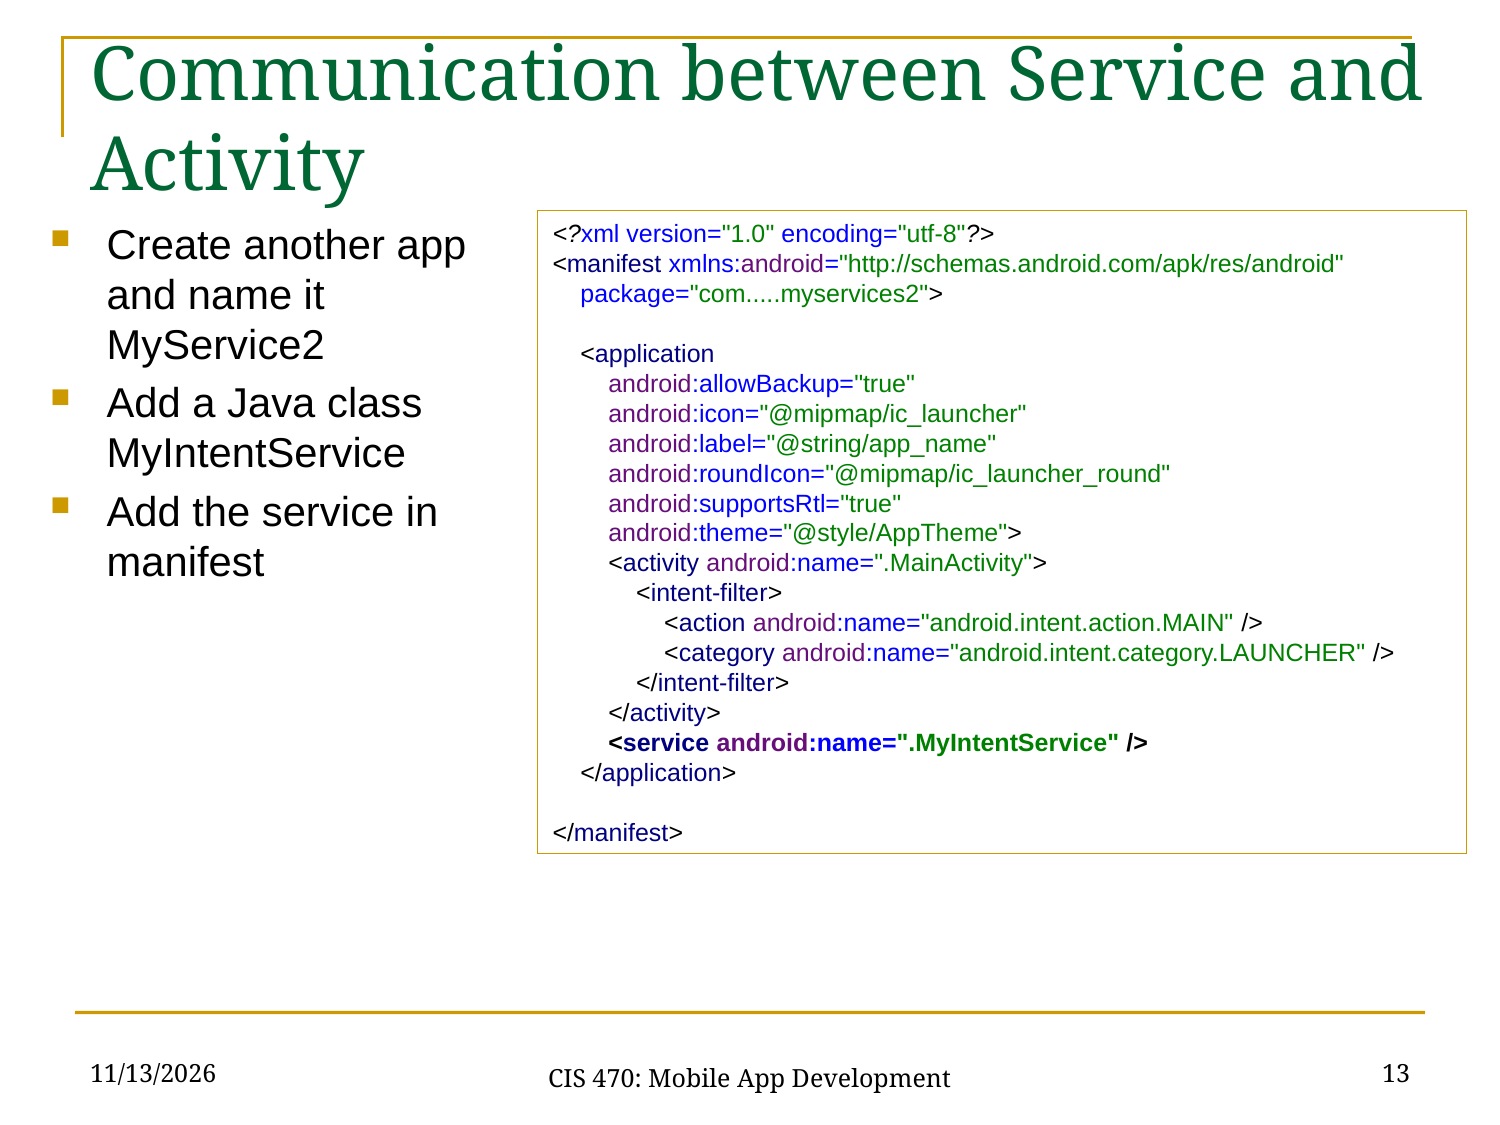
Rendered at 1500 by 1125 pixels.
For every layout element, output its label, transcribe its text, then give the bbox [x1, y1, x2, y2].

list Create another app and name it MyService2 Add a Java class MyIntentService Add the service in manifest [35, 210, 557, 939]
slide_number 13 [1074, 1024, 1425, 1100]
title Communication between Service and Activity [75, 45, 1465, 187]
text_box <?xml version="1.0" encoding="utf-8"?> <manifest xmlns:android="http://schemas.android.com/apk/res/android" package="com.....myservices2"> <application android:allowBackup="true" android:icon="@mipmap/ic_launcher" android:label="@string/app_name" android:roundIcon="@mipmap/ic_launcher_round" android:supportsRtl="true" android:theme="@style/AppTheme"> <activity android:name=".MainActivity"> <intent-filter> <action android:name="android.intent.action.MAIN" /> <category android:name="android.intent.category.LAUNCHER" /> </intent-filter> </activity> <service android:name=".MyIntentService" /> </application> </manifest> [537, 210, 1467, 854]
footer CIS 470: Mobile App Development [512, 1025, 988, 1100]
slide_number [75, 1024, 425, 1100]
